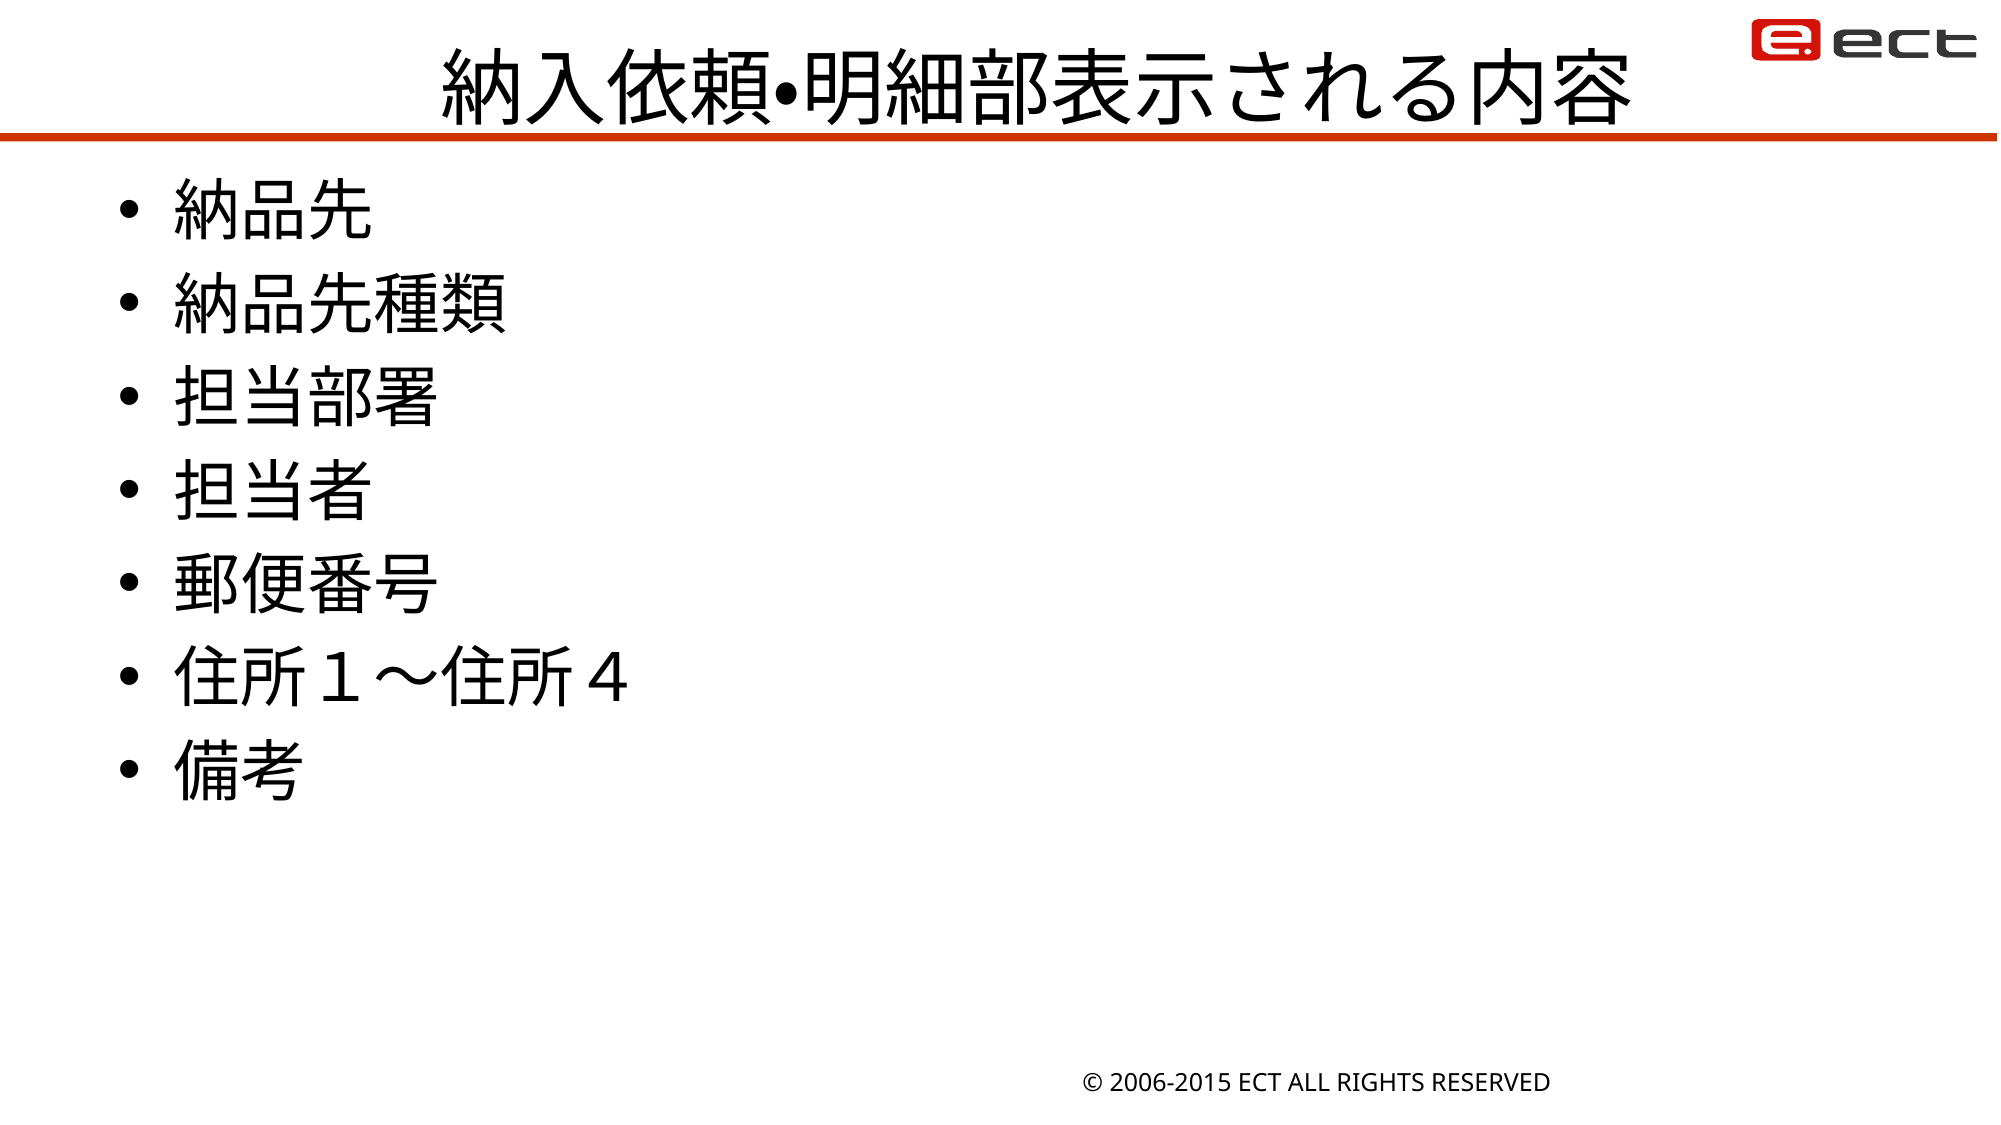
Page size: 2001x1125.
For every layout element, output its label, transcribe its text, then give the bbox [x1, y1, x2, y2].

title 納入依頼・明細部表示される内容 [338, 45, 1736, 126]
picture [1751, 19, 1977, 61]
list 納品先 納品先種類 担当部署 担当者 郵便番号 住所１～住所４ 備考 [102, 160, 1903, 1024]
